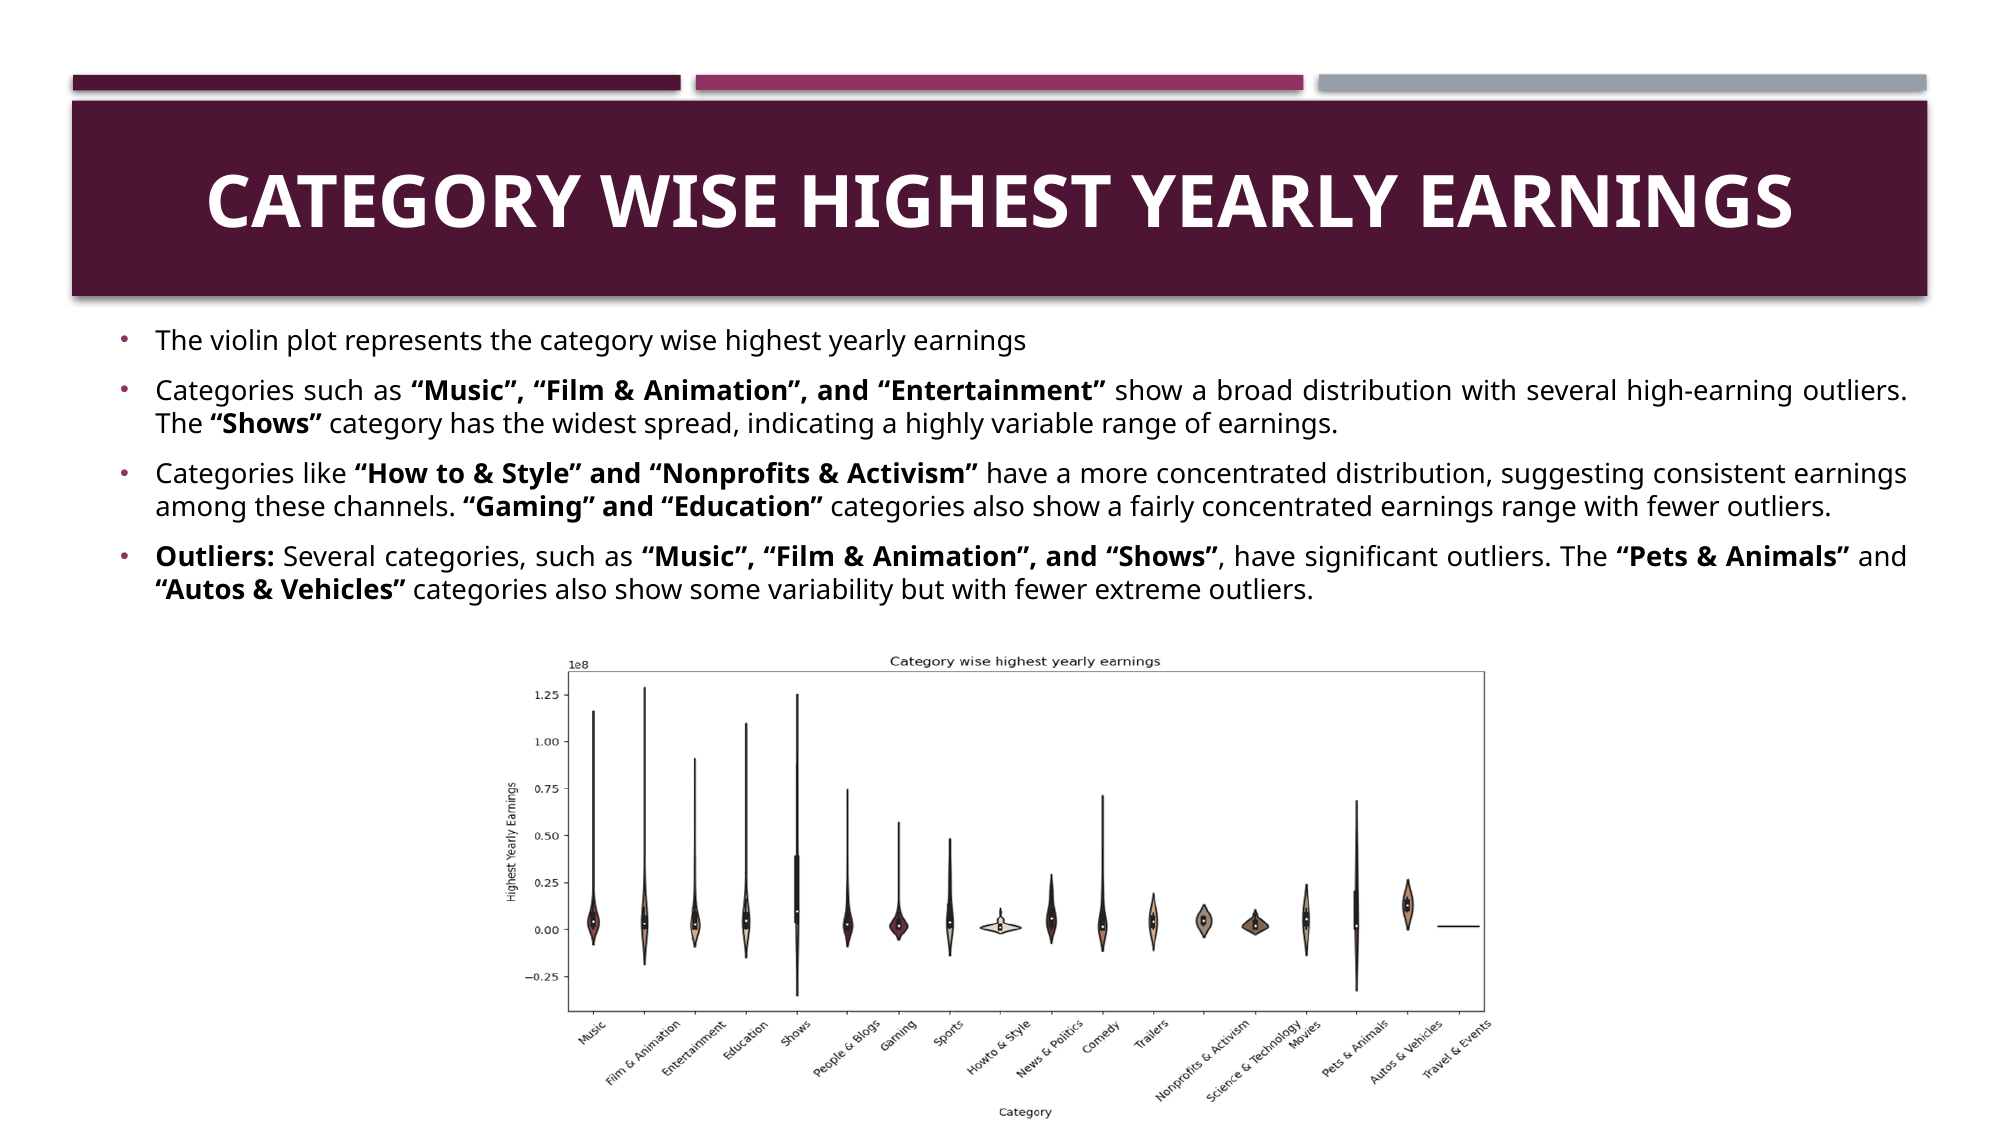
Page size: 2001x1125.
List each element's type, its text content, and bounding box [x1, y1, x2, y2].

text_box [498, 649, 1502, 1125]
list The violin plot represents the category wise highest yearly earnings Categories such as “Music”, “Film & Animation”, and “Entertainment” show a broad distribution with several high-earning outliers. The “Shows” category has the widest spread, indicating a highly variable range of earnings. Categories like “How to & Style” and “Nonprofits & Activism” have a more concentrated distribution, suggesting consistent earnings among these channels. “Gaming” and “Education” categories also show a fairly concentrated earnings range with fewer outliers. Outliers: Several categories, such as “Music”, “Film & Animation”, and “Shows”, have significant outliers. The “Pets & Animals” and “Autos & Vehicles” categories also show some variability but with fewer extreme outliers. [77, 315, 1923, 631]
title CATEGORY WISE HIGHEST YEARLY EARNINGS [95, 115, 1905, 282]
